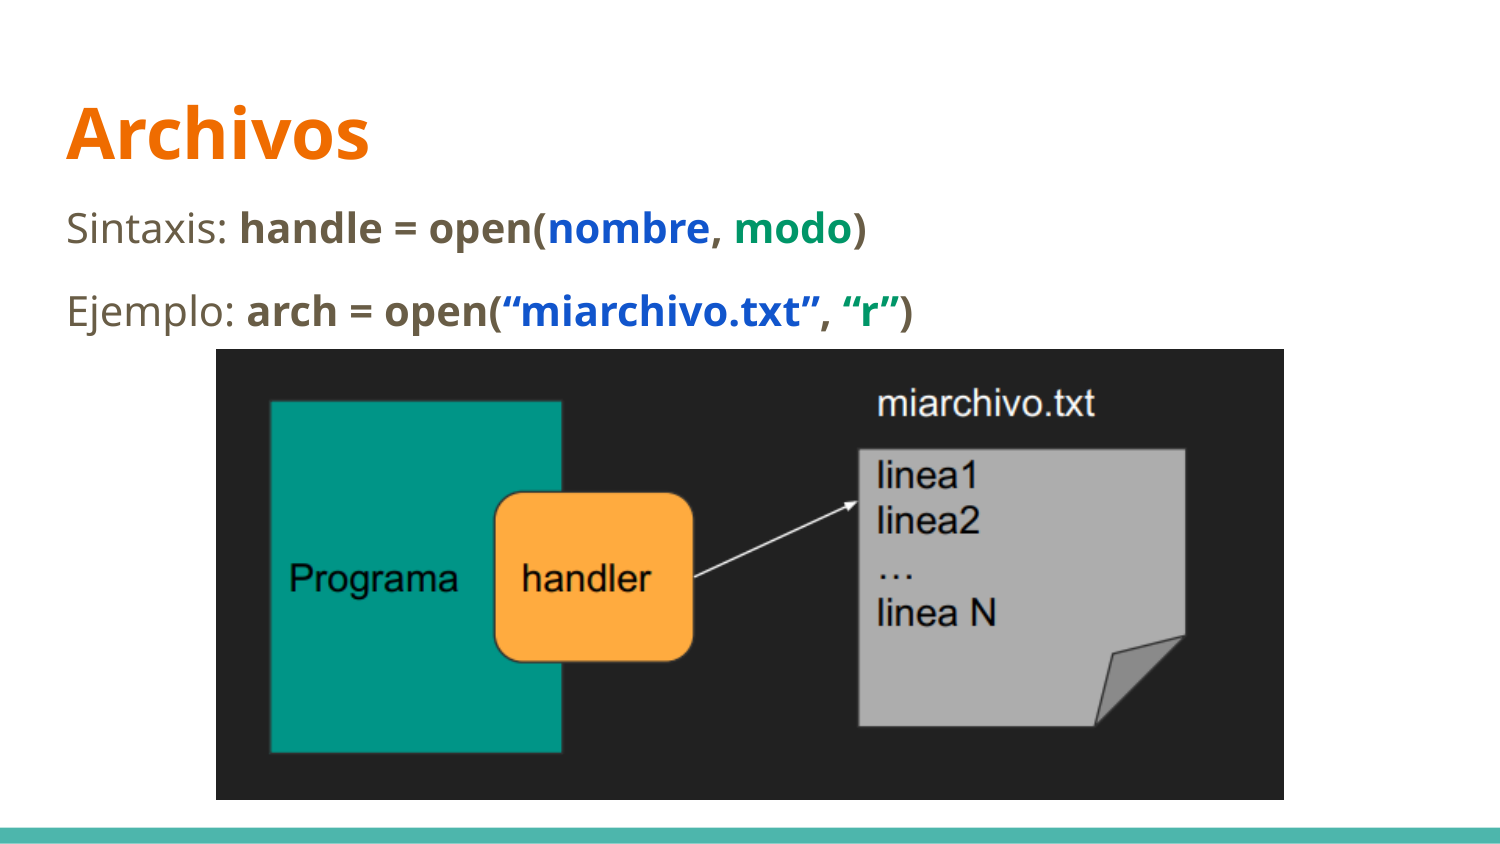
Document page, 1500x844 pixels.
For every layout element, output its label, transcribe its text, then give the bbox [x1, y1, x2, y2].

list Sintaxis: handle = open(nombre, modo) Ejemplo: arch = open(“miarchivo.txt”, “r”) [51, 179, 1449, 826]
picture [216, 349, 1284, 800]
title Archivos [51, 72, 1449, 179]
